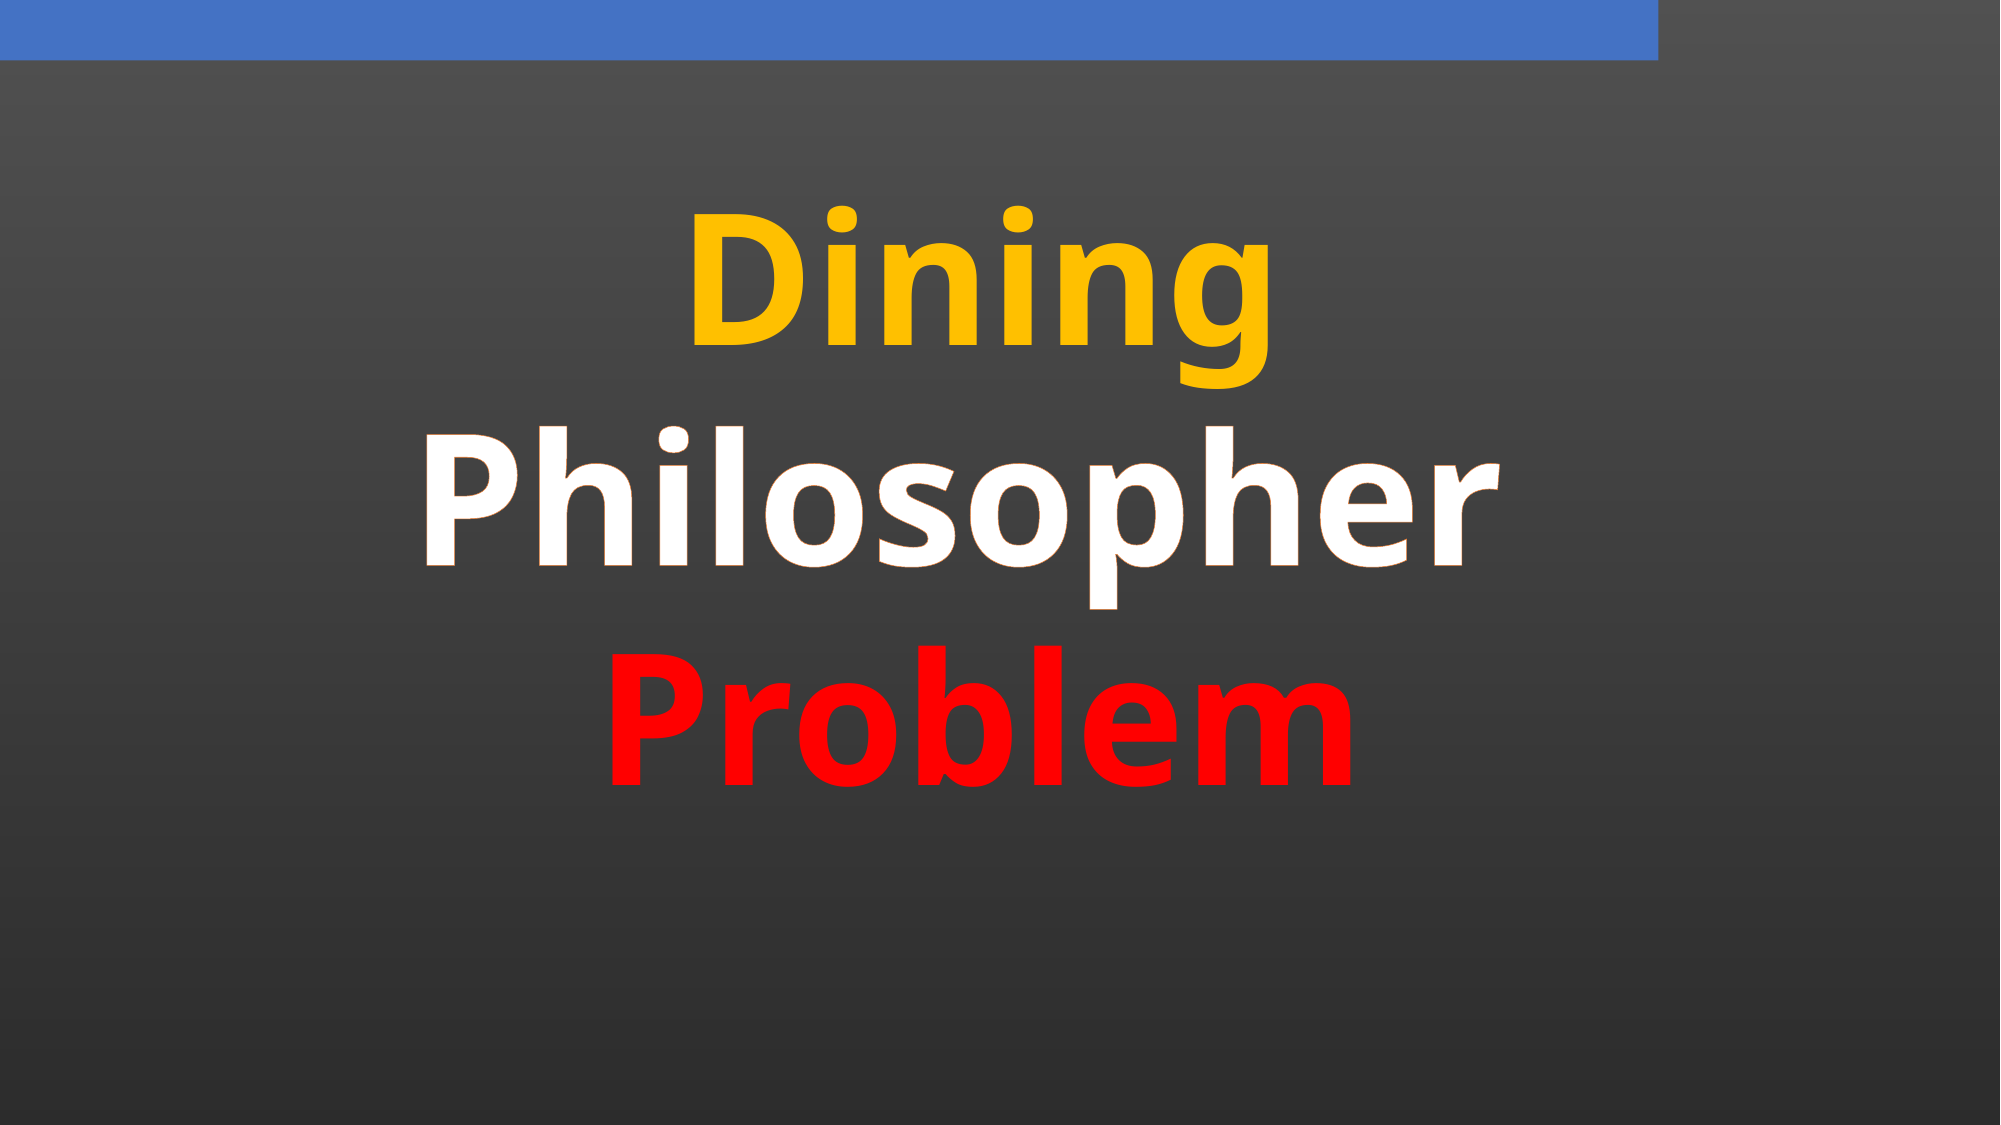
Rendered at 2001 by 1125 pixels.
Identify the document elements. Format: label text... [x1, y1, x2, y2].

text_box Dining Philosopher Problem [395, 154, 1567, 830]
